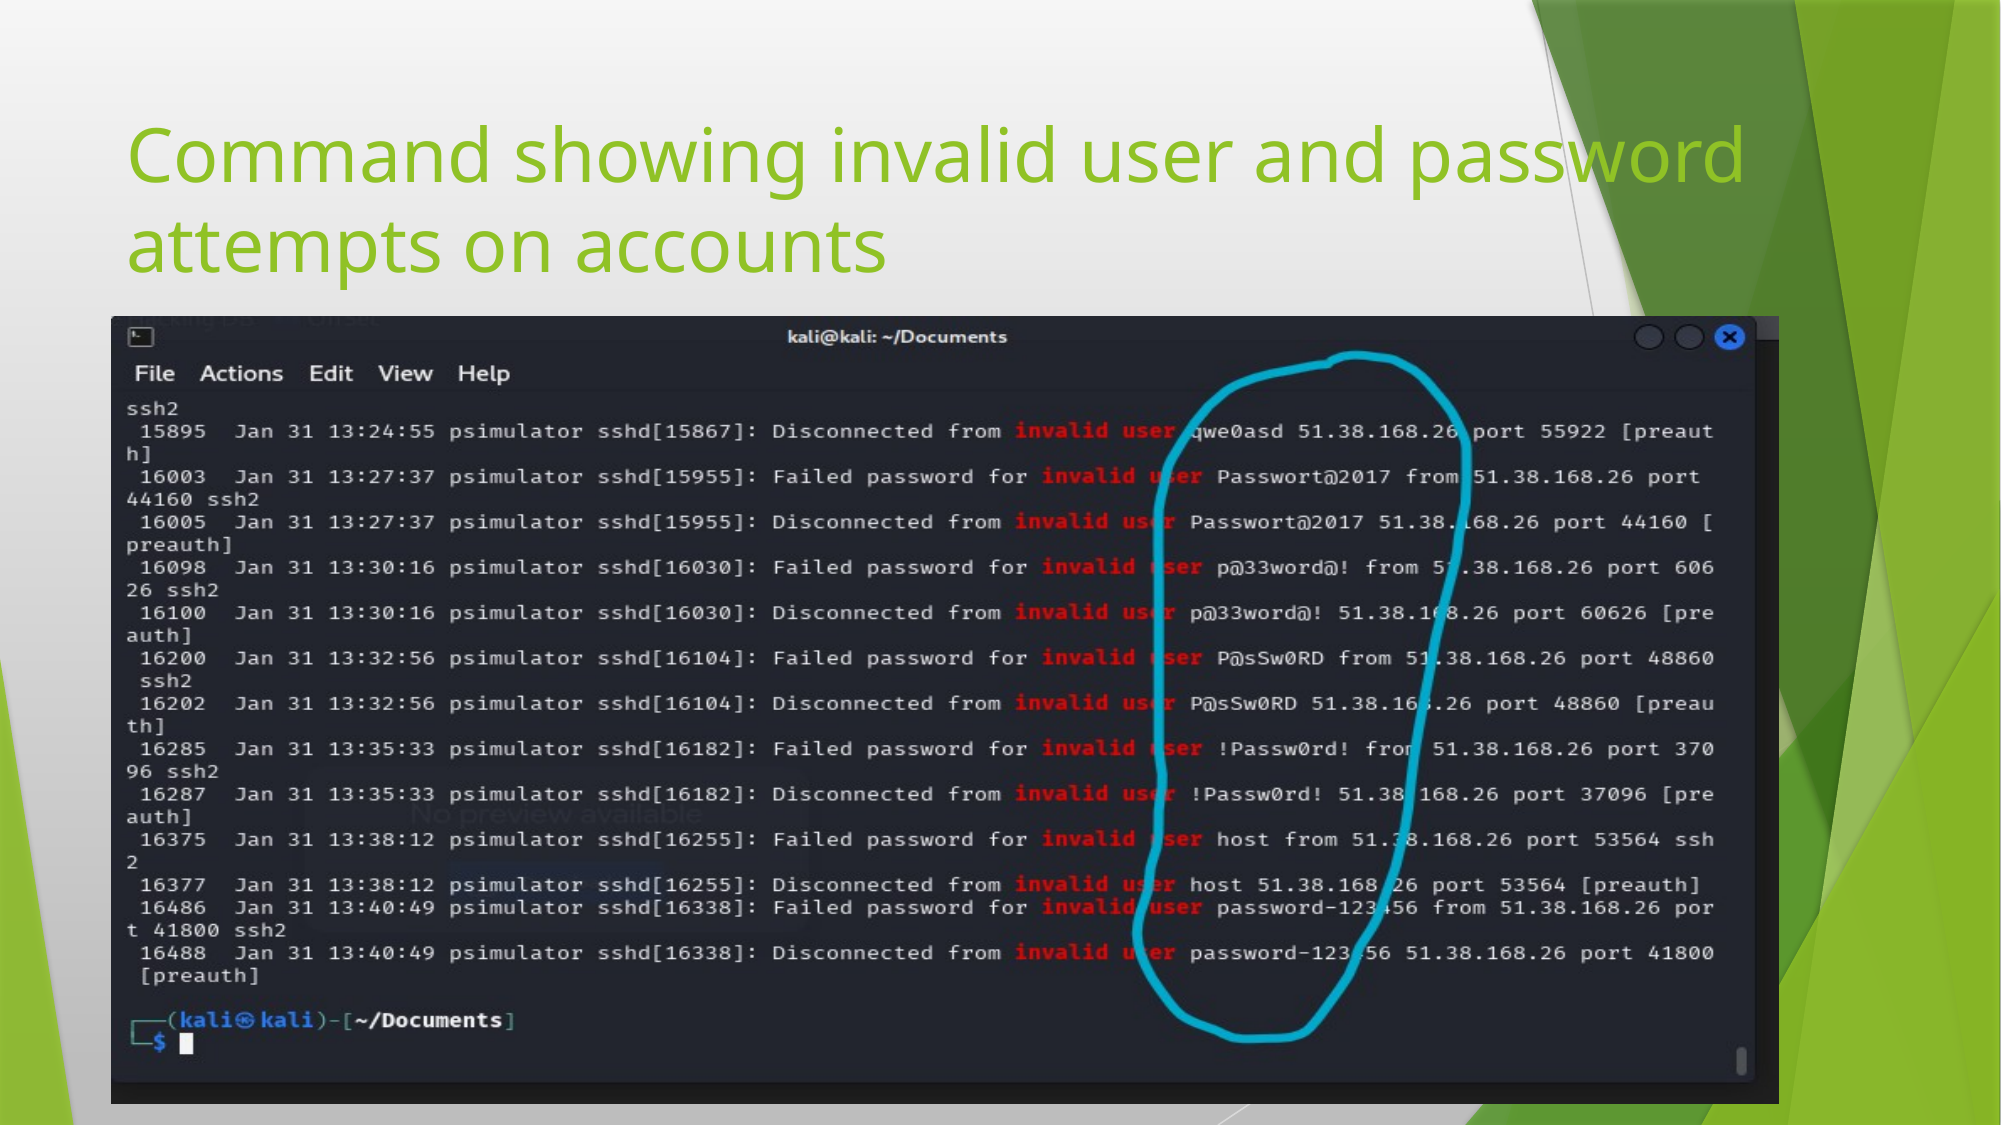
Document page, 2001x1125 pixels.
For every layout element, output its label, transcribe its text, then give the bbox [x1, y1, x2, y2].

title Command showing invalid user and password attempts on accounts [111, 99, 1779, 316]
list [110, 316, 1779, 1104]
